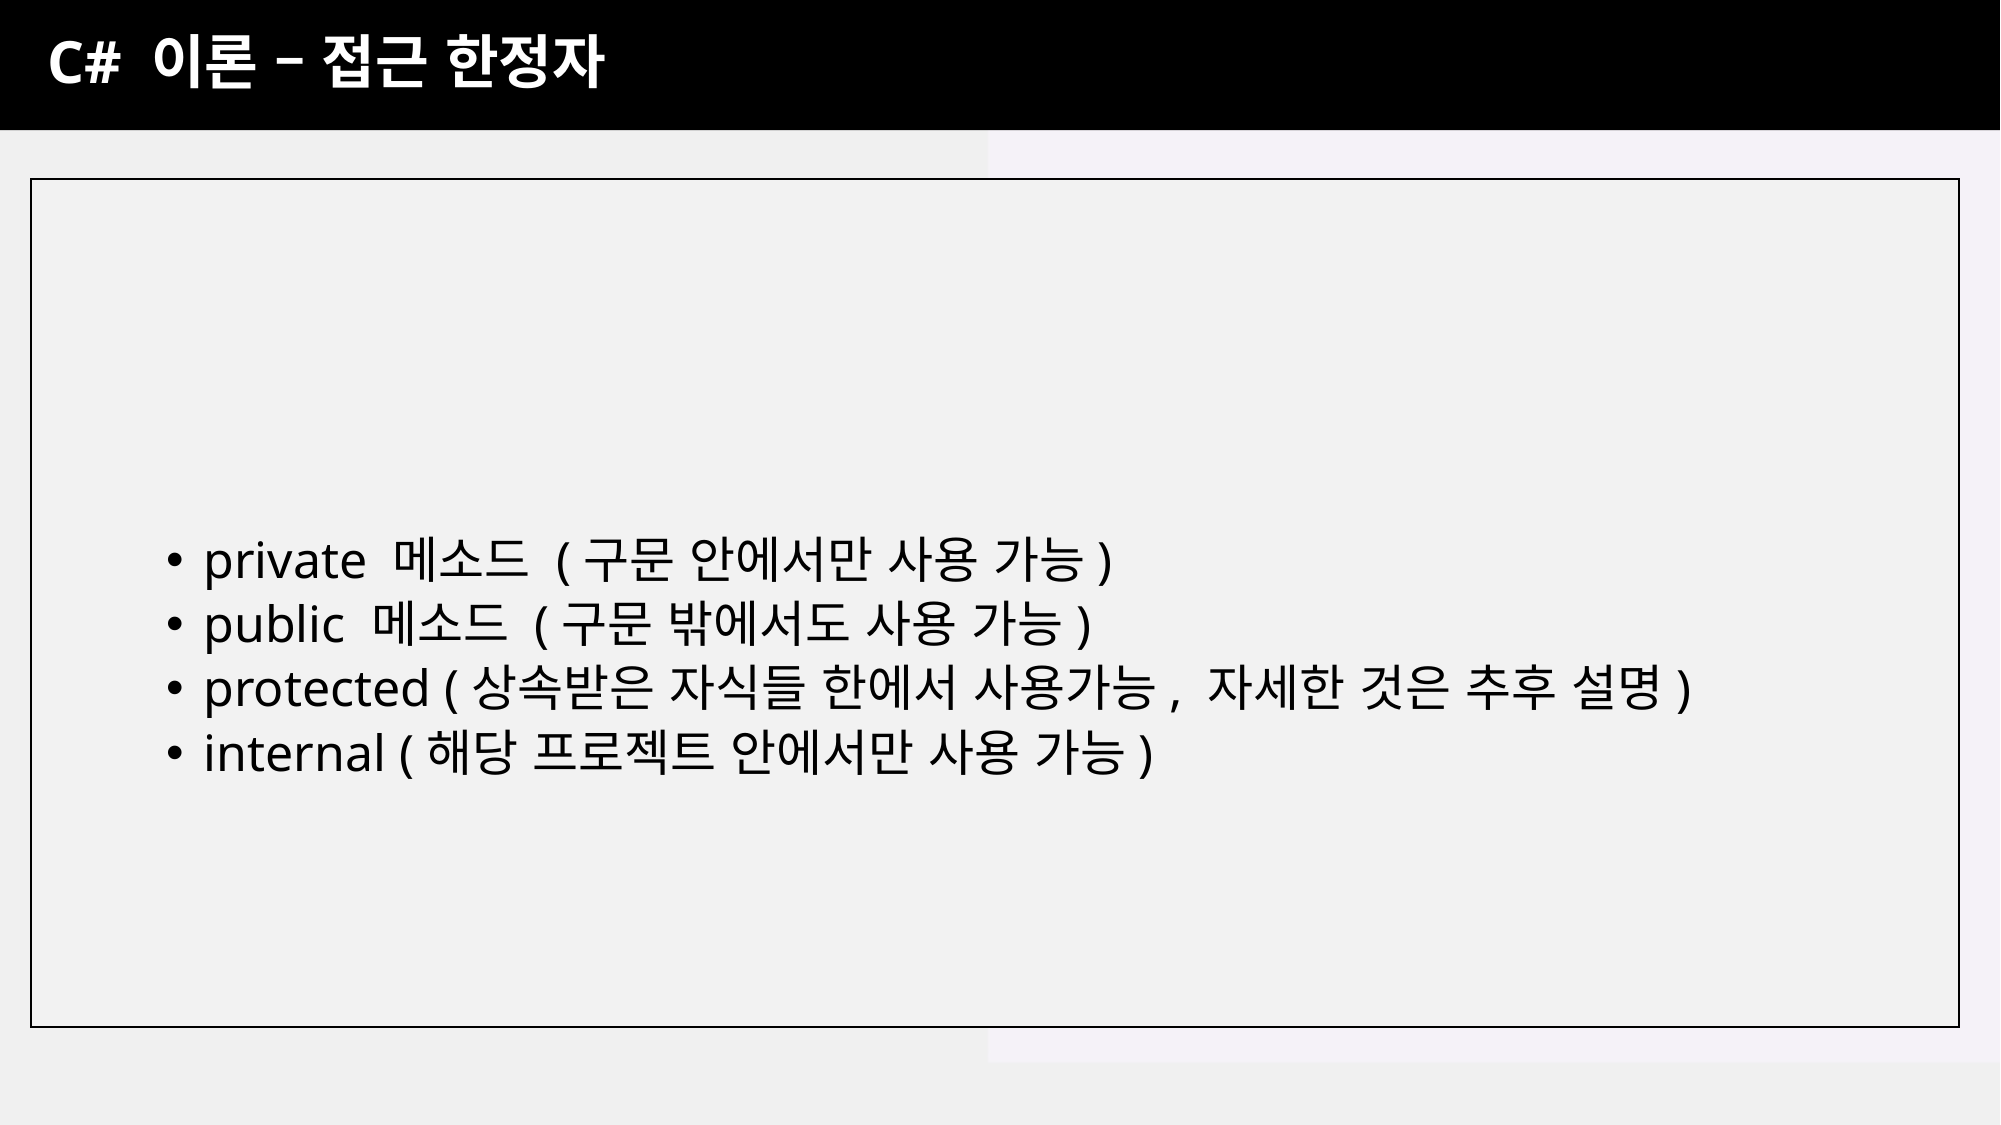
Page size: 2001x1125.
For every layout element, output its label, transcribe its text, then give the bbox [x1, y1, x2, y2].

list private 메소드 (구문 안에서만 사용 가능) public 메소드 (구문 밖에서도 사용 가능) protected (상속받은 자식들 한에서 사용가능, 자세한 것은 추후 설명) internal (해당 프로젝트 안에서만 사용 가능) [43, 206, 1921, 1003]
list C# 이론 – 접근 한정자 [0, 0, 2000, 131]
